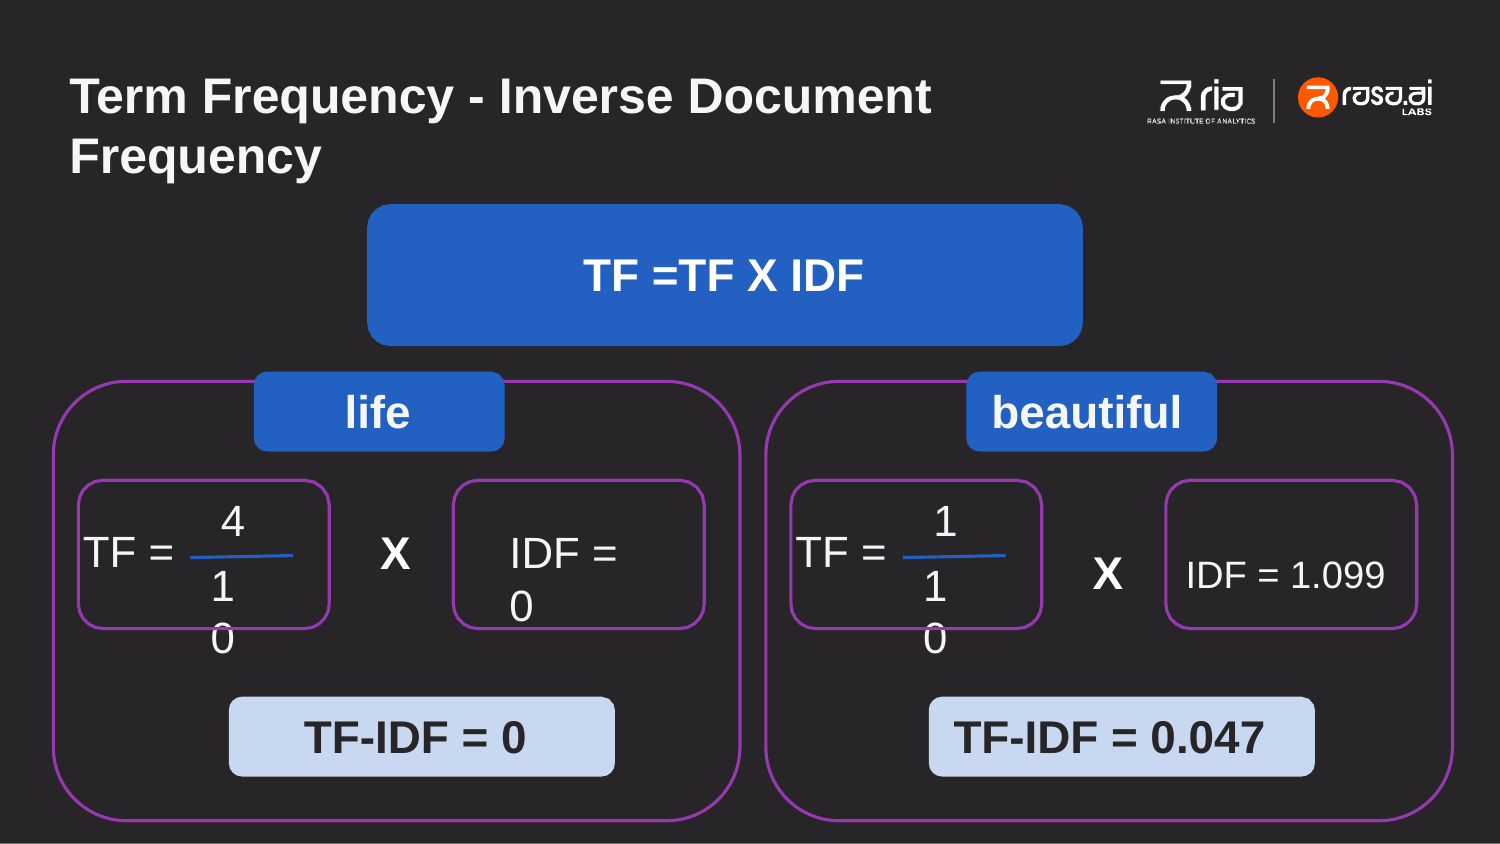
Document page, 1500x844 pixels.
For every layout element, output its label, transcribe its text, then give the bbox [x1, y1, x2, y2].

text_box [928, 478, 1419, 777]
text_box TF =TF X IDF [581, 243, 869, 301]
picture [1139, 70, 1263, 132]
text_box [764, 371, 1455, 823]
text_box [51, 371, 742, 823]
text_box [367, 204, 1083, 347]
title Term Frequency - Inverse Document Frequency [67, 61, 1125, 205]
